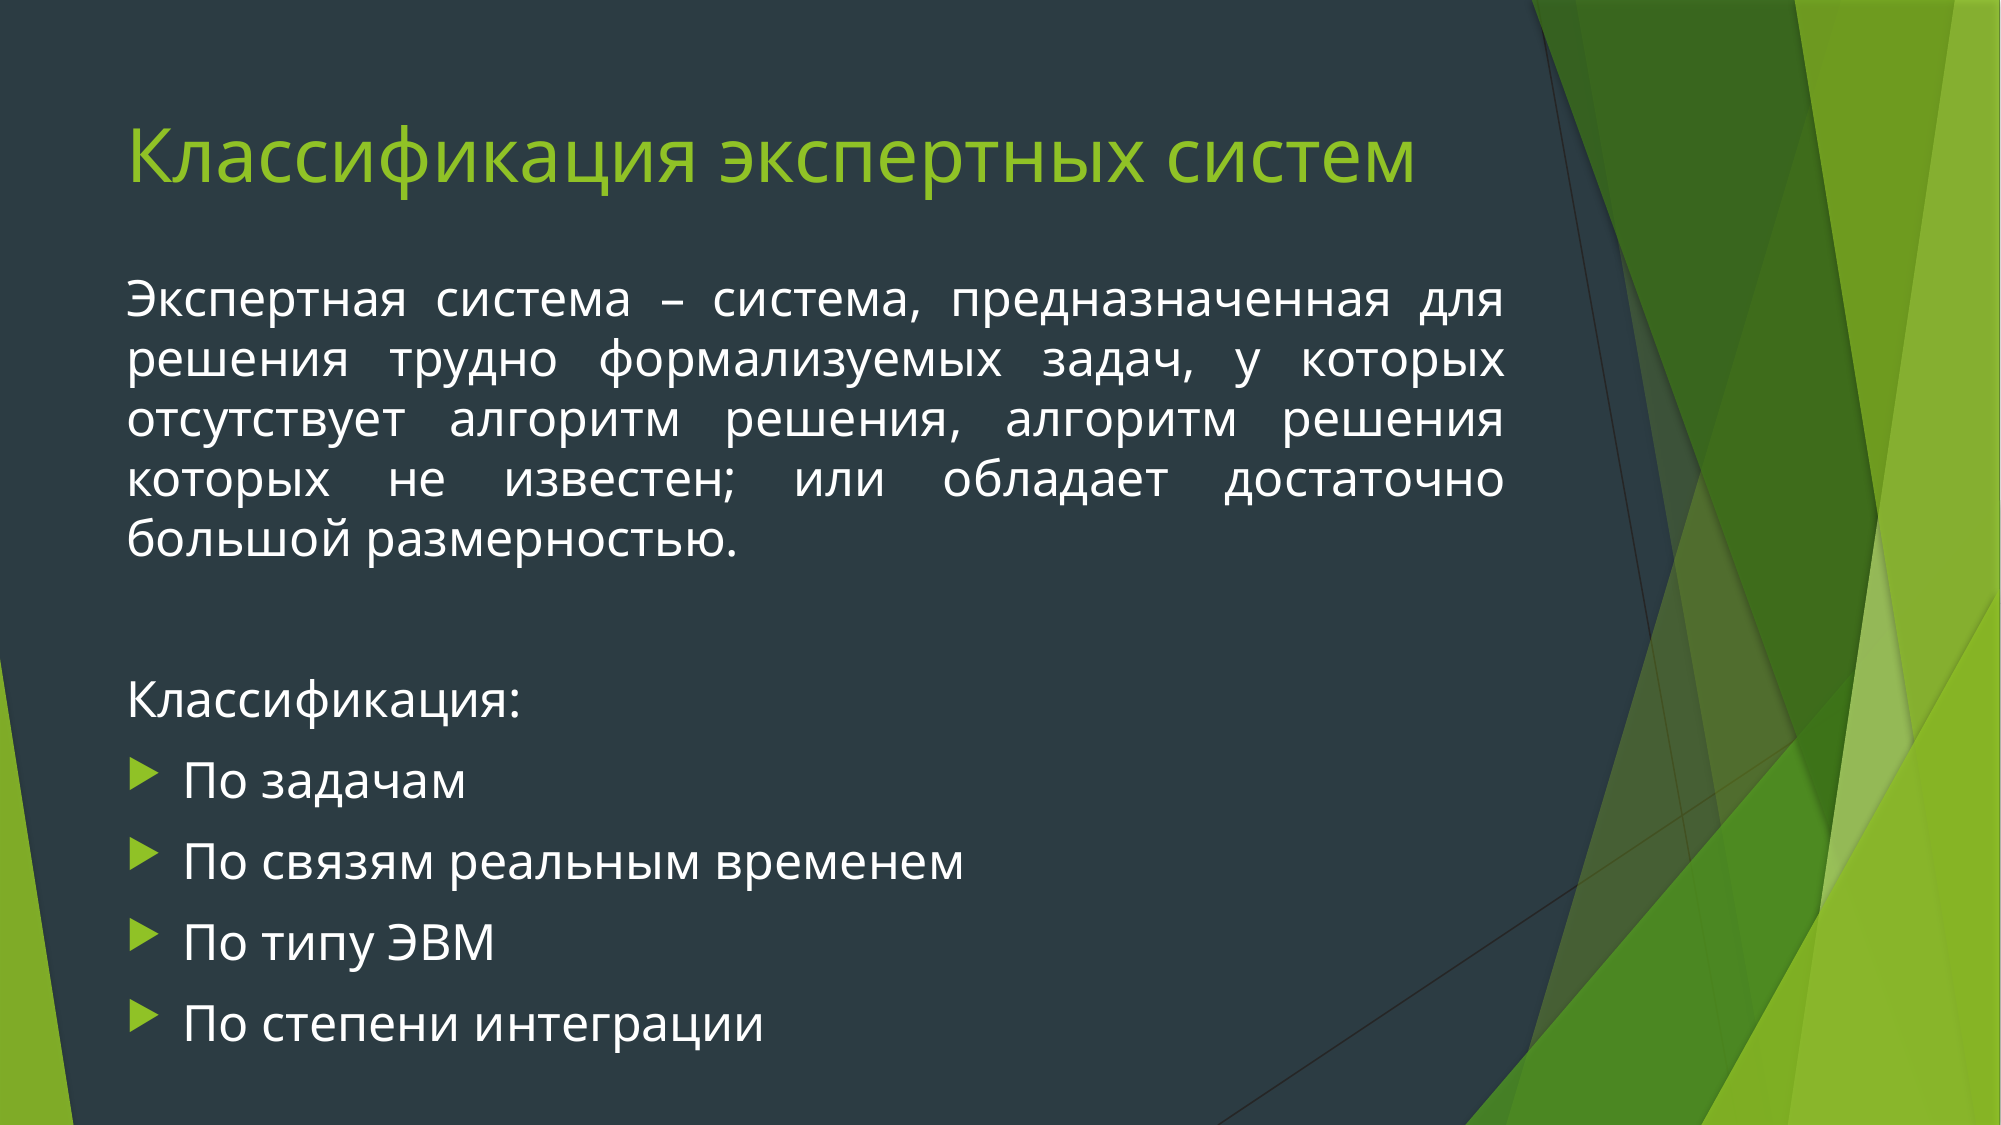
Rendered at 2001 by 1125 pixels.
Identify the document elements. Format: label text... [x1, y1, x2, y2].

list Экспертная система – система, предназначенная для решения трудно формализуемых задач, у которых отсутствует алгоритм решения, алгоритм решения которых не известен; или обладает достаточно большой размерностью. Классификация: По задачам По связям реальным временем По типу ЭВМ По степени интеграции [111, 258, 1522, 1054]
title Классификация экспертных систем [111, 99, 1522, 258]
